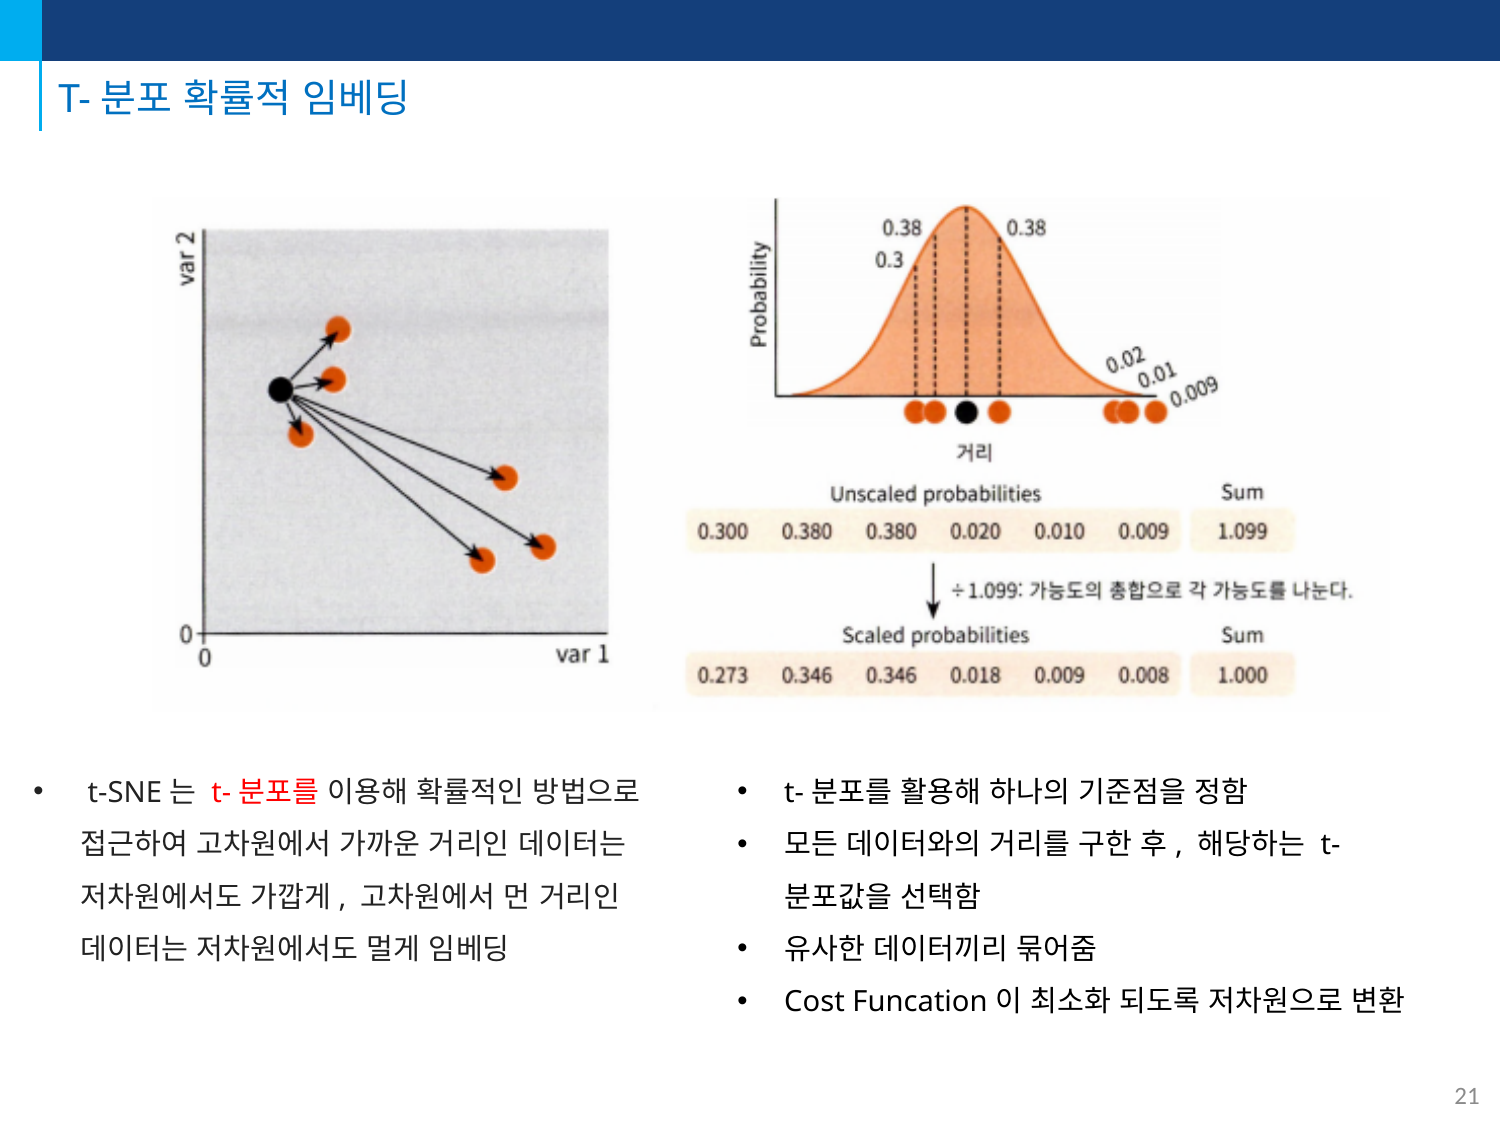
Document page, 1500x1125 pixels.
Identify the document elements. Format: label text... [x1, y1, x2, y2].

text_box t-SNE는 t-분포를 이용해 확률적인 방법으로 접근하여 고차원에서 가까운 거리인 데이터는 저차원에서도 가깝게, 고차원에서 먼 거리인 데이터는 저차원에서도 멀게 임베딩 [18, 748, 722, 973]
picture [152, 197, 1390, 712]
text_box t-분포를 활용해 하나의 기준점을 정함 모든 데이터와의 거리를 구한 후, 해당하는 t-분포값을 선택함 유사한 데이터끼리 묶어줌 Cost Funcation이 최소화 되도록 저차원으로 변환 [722, 748, 1436, 1026]
title T-분포 확률적 임베딩 [43, 66, 1499, 133]
slide_number 21 [1435, 1065, 1499, 1125]
